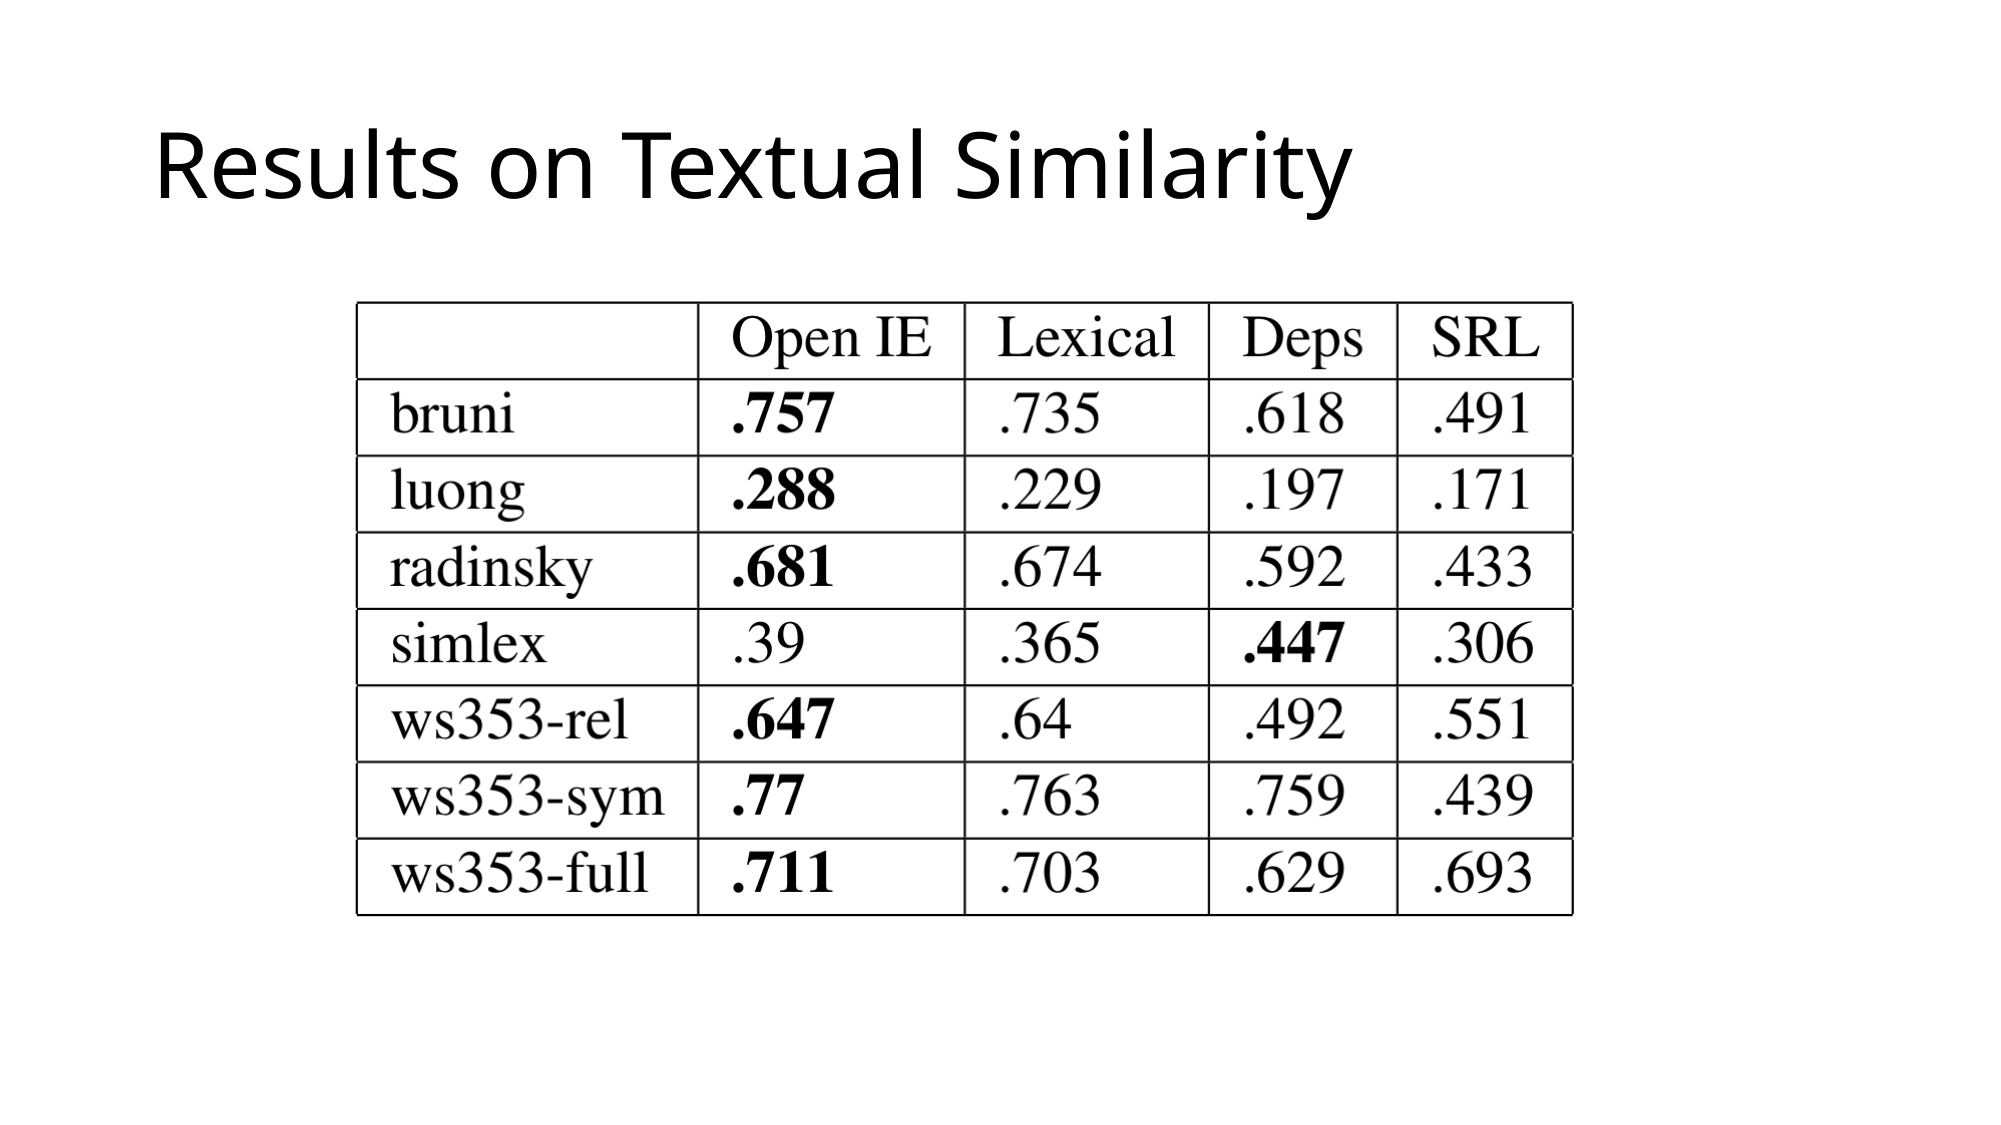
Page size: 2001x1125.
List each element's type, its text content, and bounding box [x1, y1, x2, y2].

title Results on Textual Similarity [137, 59, 1863, 278]
picture [354, 297, 1577, 920]
